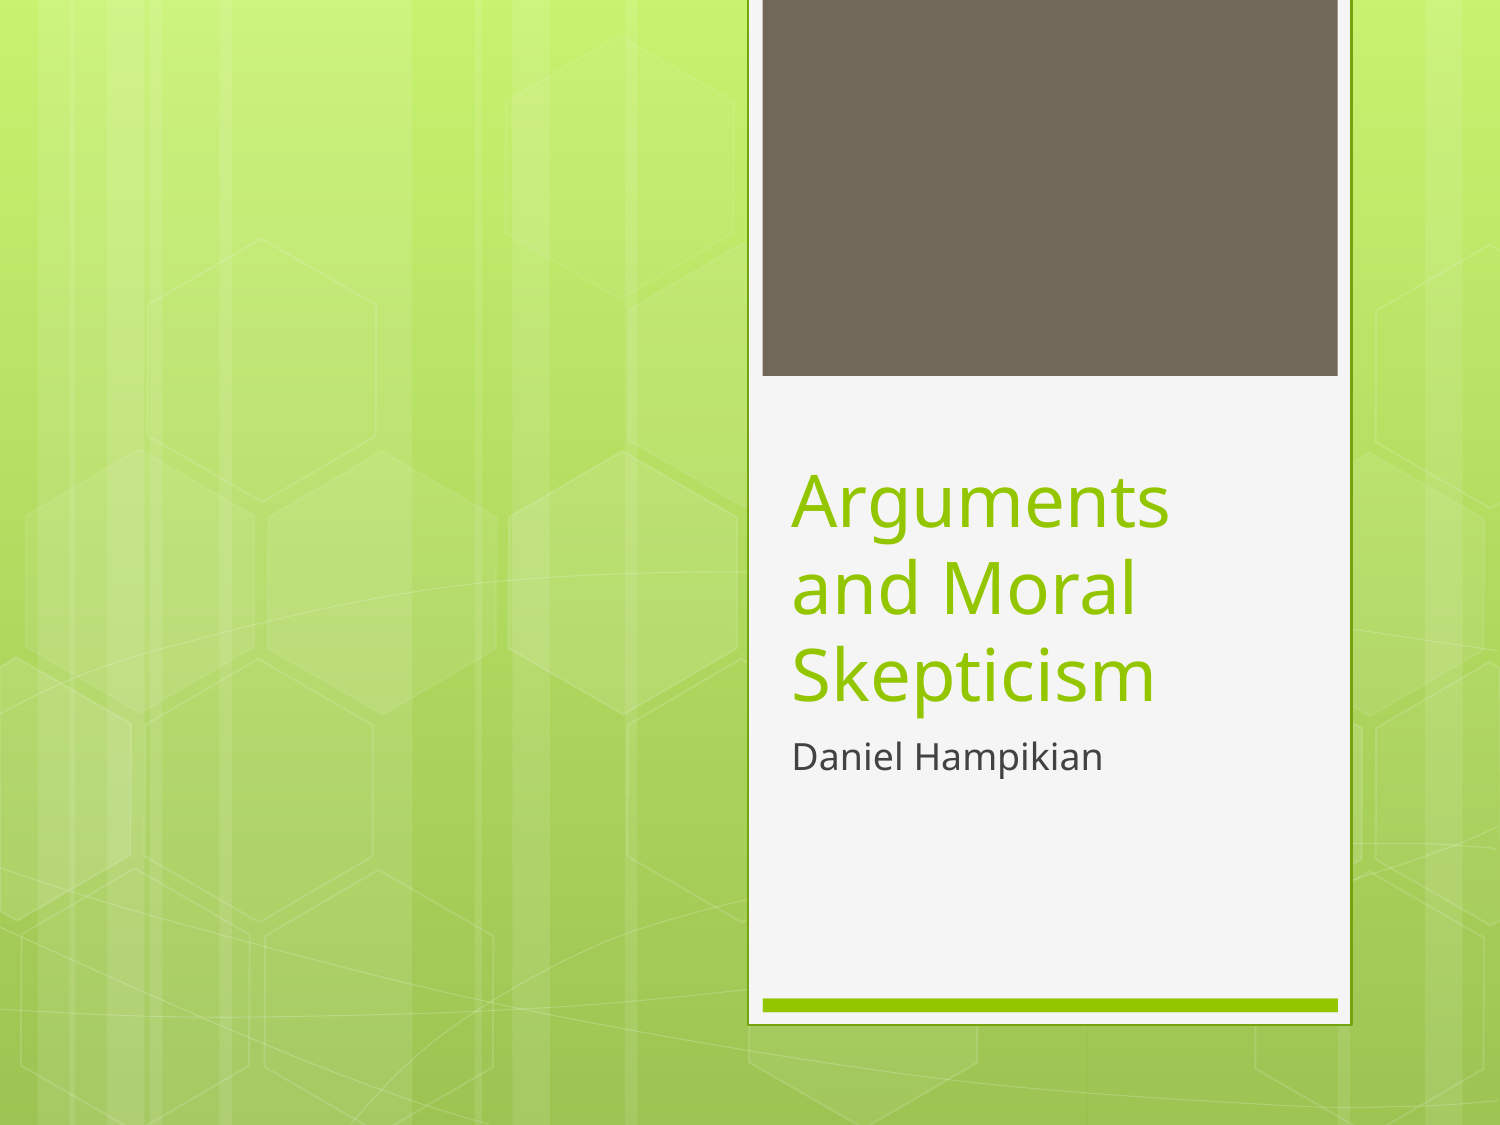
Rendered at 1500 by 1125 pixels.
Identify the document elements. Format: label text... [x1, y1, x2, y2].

subtitle Daniel Hampikian [776, 725, 1320, 933]
title Arguments and Moral Skepticism [776, 444, 1320, 724]
